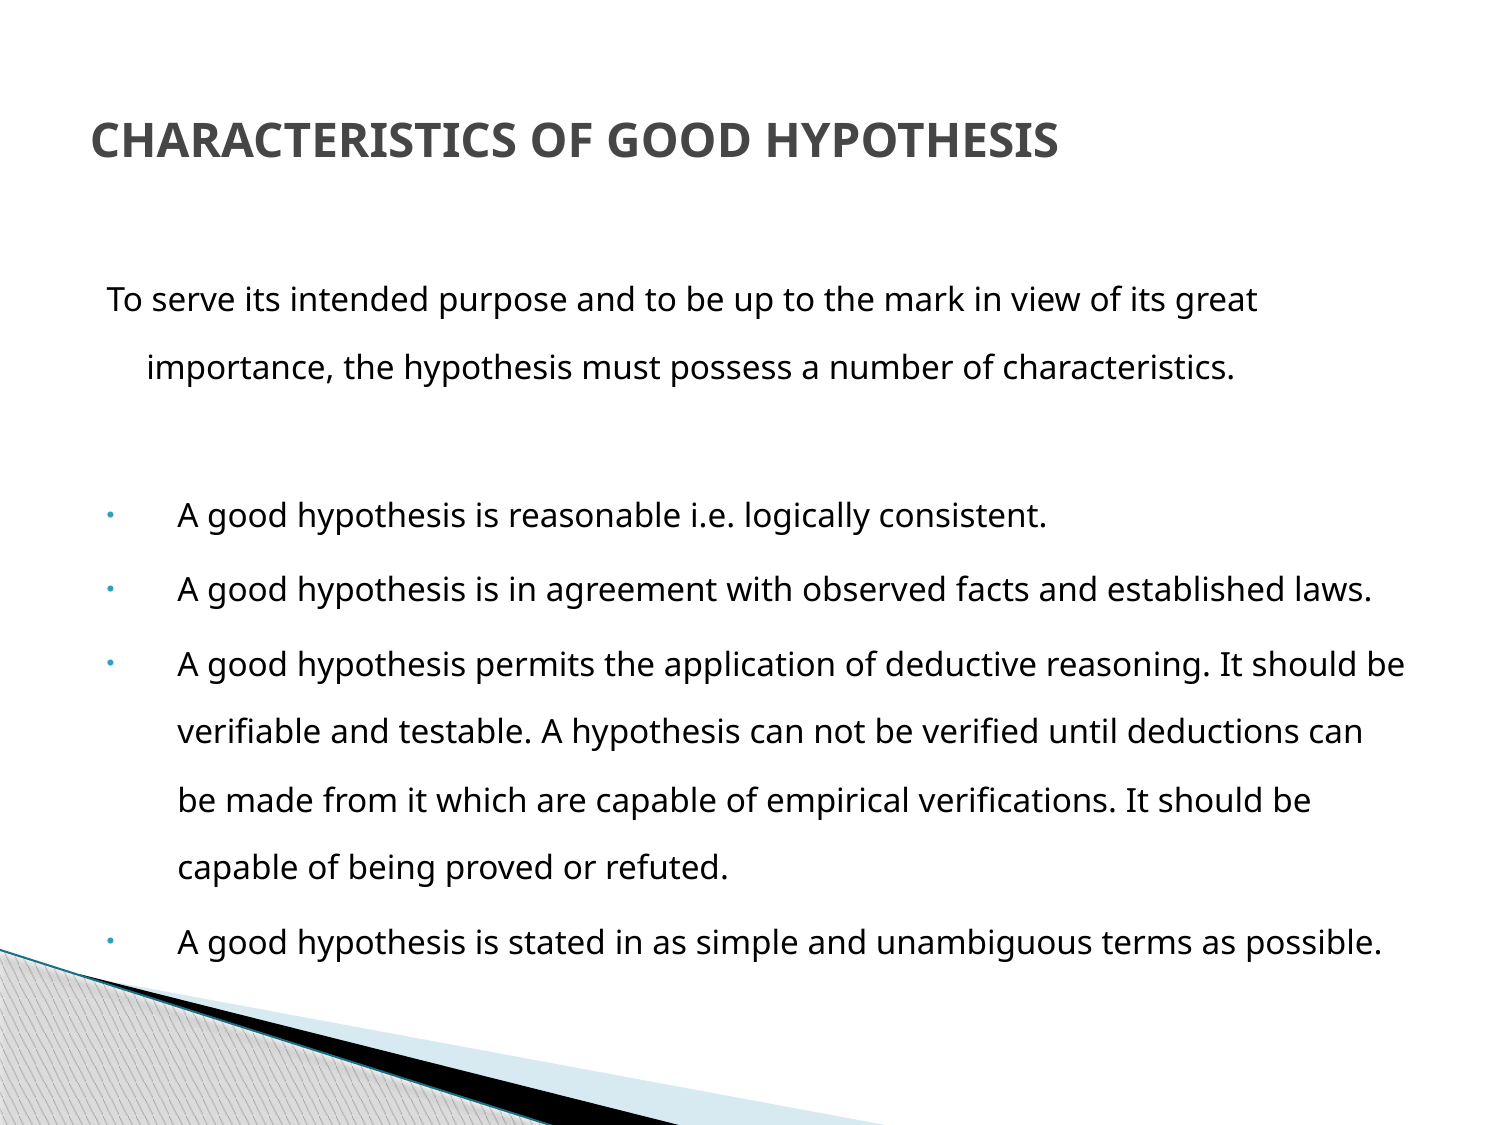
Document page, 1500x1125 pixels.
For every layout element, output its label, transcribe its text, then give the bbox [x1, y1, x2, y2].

list To serve its intended purpose and to be up to the mark in view of its great importance, the hypothesis must possess a number of characteristics. A good hypothesis is reasonable i.e. logically consistent. A good hypothesis is in agreement with observed facts and established laws. A good hypothesis permits the application of deductive reasoning. It should be verifiable and testable. A hypothesis can not be verified until deductions can be made from it which are capable of empirical verifications. It should be capable of being proved or refuted. A good hypothesis is stated in as simple and unambiguous terms as possible. [75, 243, 1425, 1067]
title CHARACTERISTICS OF GOOD HYPOTHESIS [75, 45, 1425, 233]
